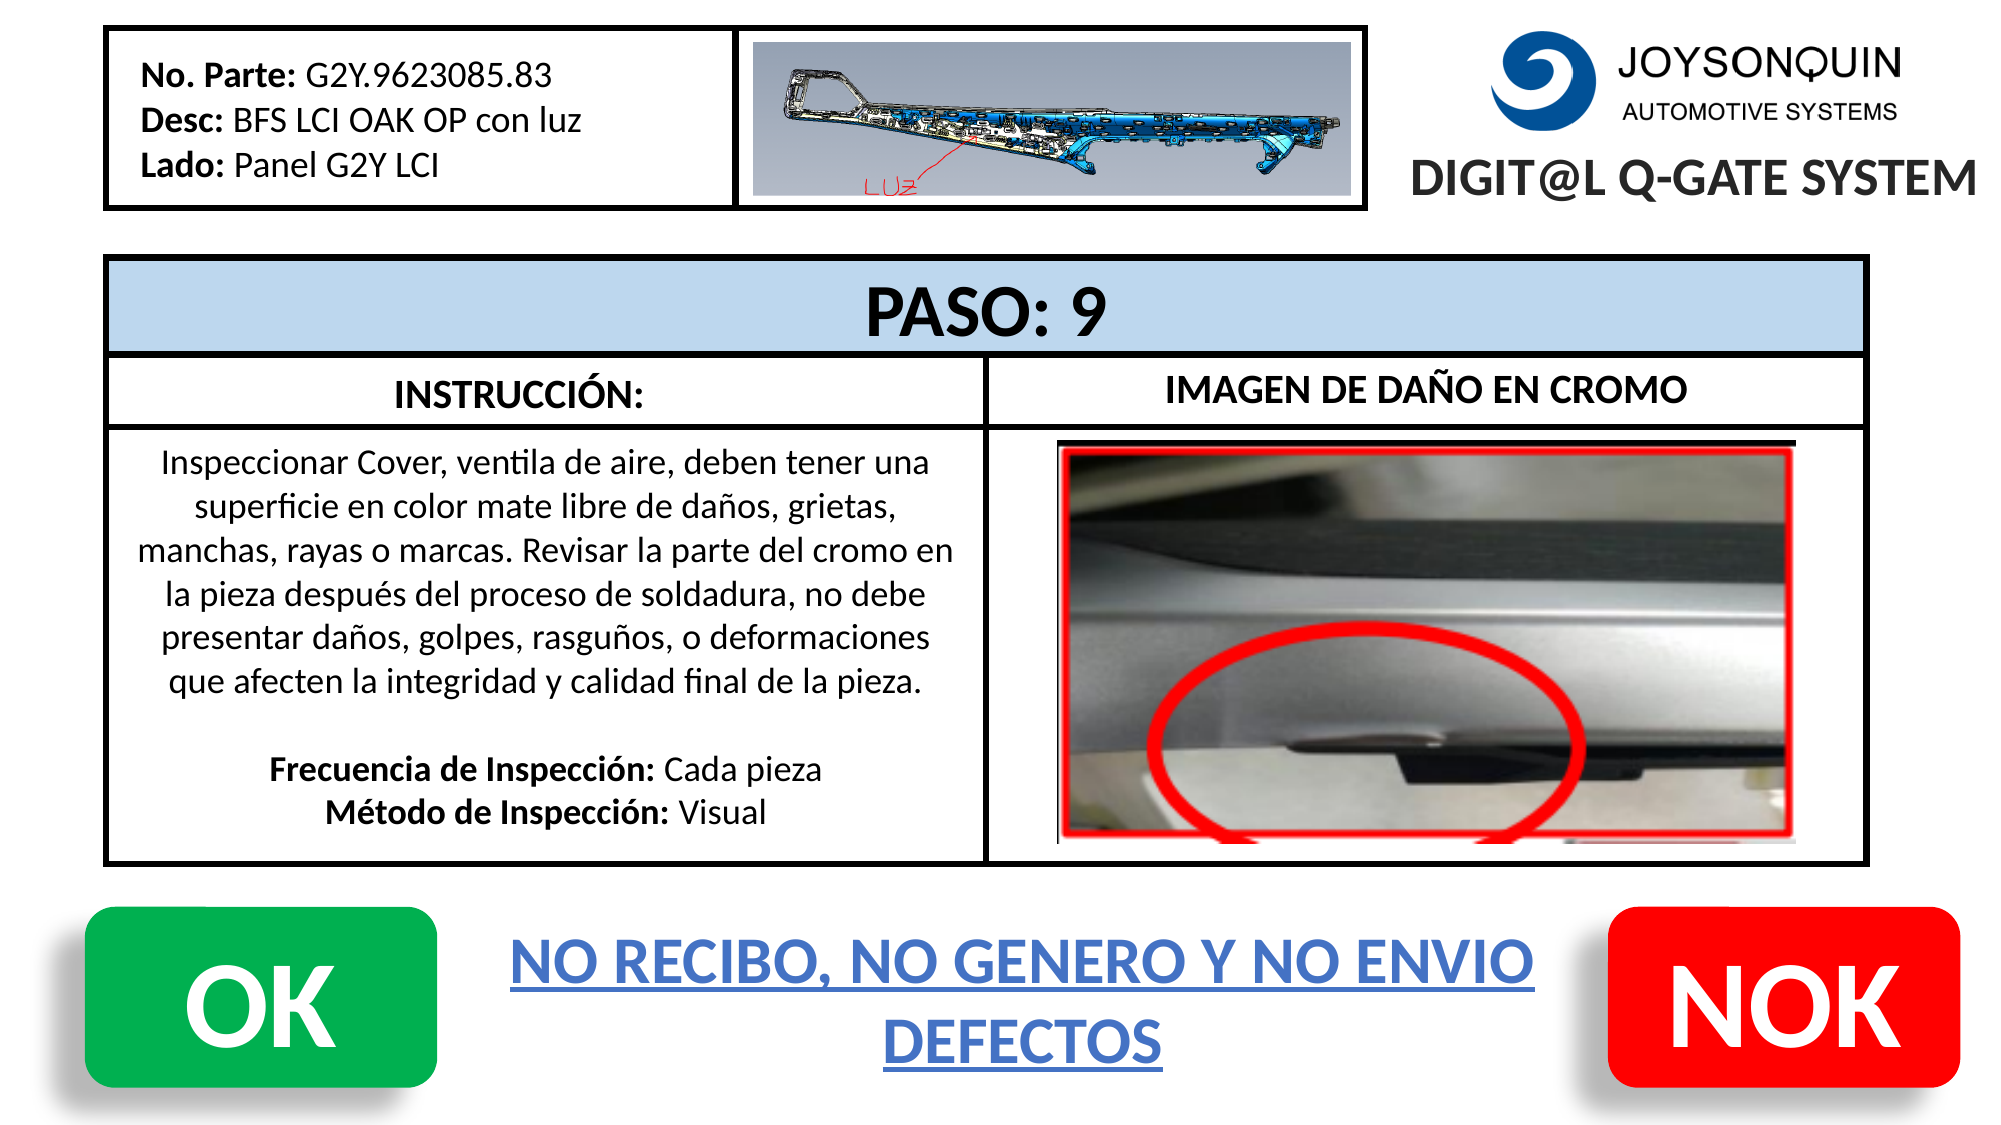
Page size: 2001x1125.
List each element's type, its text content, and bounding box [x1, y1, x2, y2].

text_box [736, 27, 1366, 209]
text_box PASO: 9 [105, 257, 1867, 356]
text_box OK [83, 905, 439, 1089]
text_box No. Parte: G2Y.9623085.83 Desc: BFS LCI OAK OP con luz Lado: Panel G2Y LCI [125, 42, 719, 192]
text_box DIGIT@L Q-GATE SYSTEM [1380, 134, 2000, 215]
text_box [985, 428, 1868, 865]
text_box Inspeccionar Cover, ventila de aire, deben tener una superficie en color mate libre de daños, grietas, manchas, rayas o marcas. Revisar la parte del cromo en la pieza después del proceso de soldadura, no debe presentar daños, golpes, rasguños, o deformaciones que afecten la integridad y calidad final de la pieza. Frecuencia de Inspección: Cada pieza Método de Inspección: Visual [116, 431, 977, 840]
text_box NO RECIBO, NO GENERO Y NO ENVIO DEFECTOS [491, 909, 1554, 1084]
text_box [105, 356, 985, 428]
text_box [985, 354, 1868, 428]
picture [753, 42, 1351, 196]
picture [1491, 31, 1900, 131]
text_box [105, 428, 985, 865]
picture [1057, 440, 1796, 844]
text_box [105, 27, 735, 209]
text_box NOK [1606, 905, 1962, 1089]
